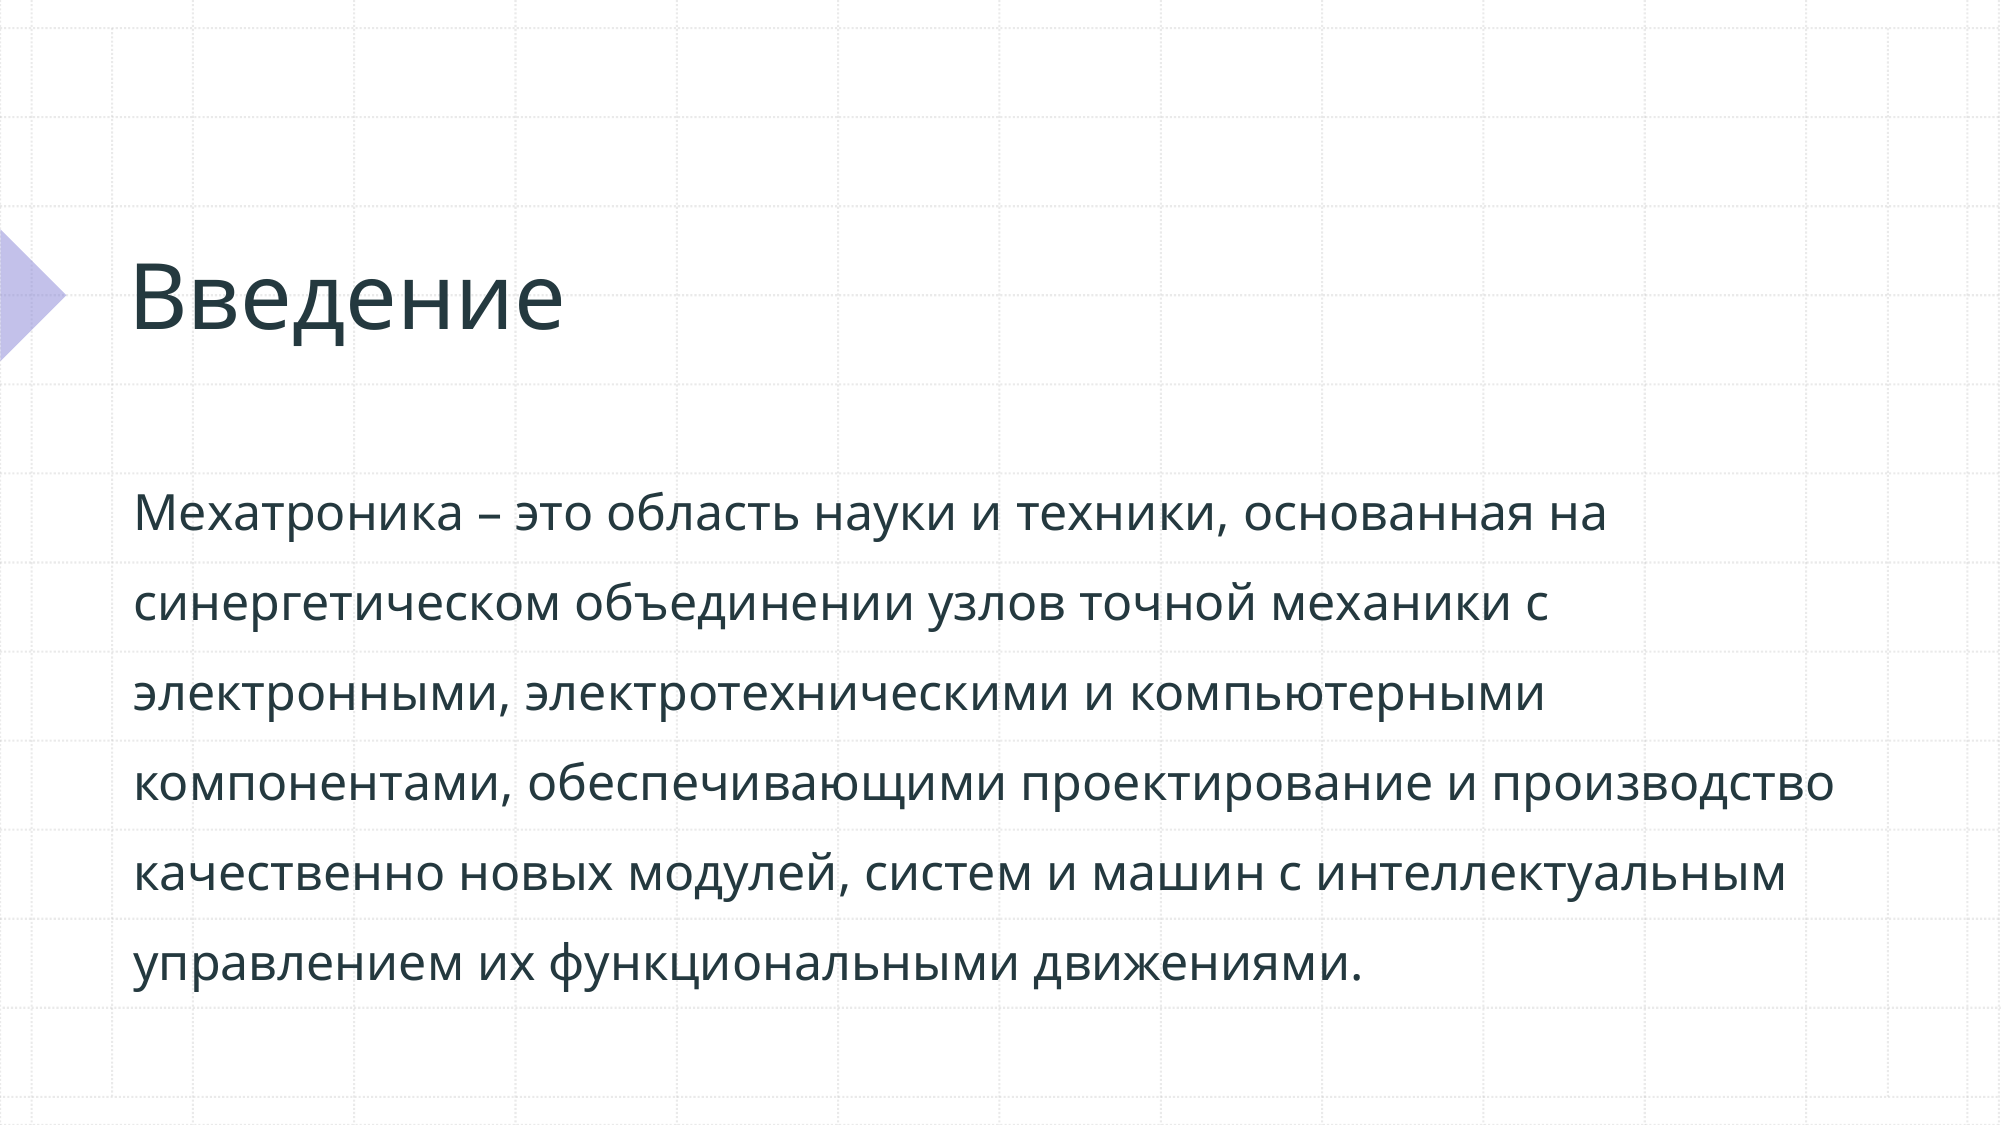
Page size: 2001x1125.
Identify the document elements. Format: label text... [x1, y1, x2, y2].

title Введение [113, 119, 1808, 356]
list Мехатроника – это область науки и техники, основанная на синергетическом объединении узлов точной механики с электронными, электротехническими и компьютерными компонентами, обеспечивающими проектирование и производство качественно новых модулей, систем и машин с интеллектуальным управлением их функциональными движениями. [118, 442, 1882, 935]
